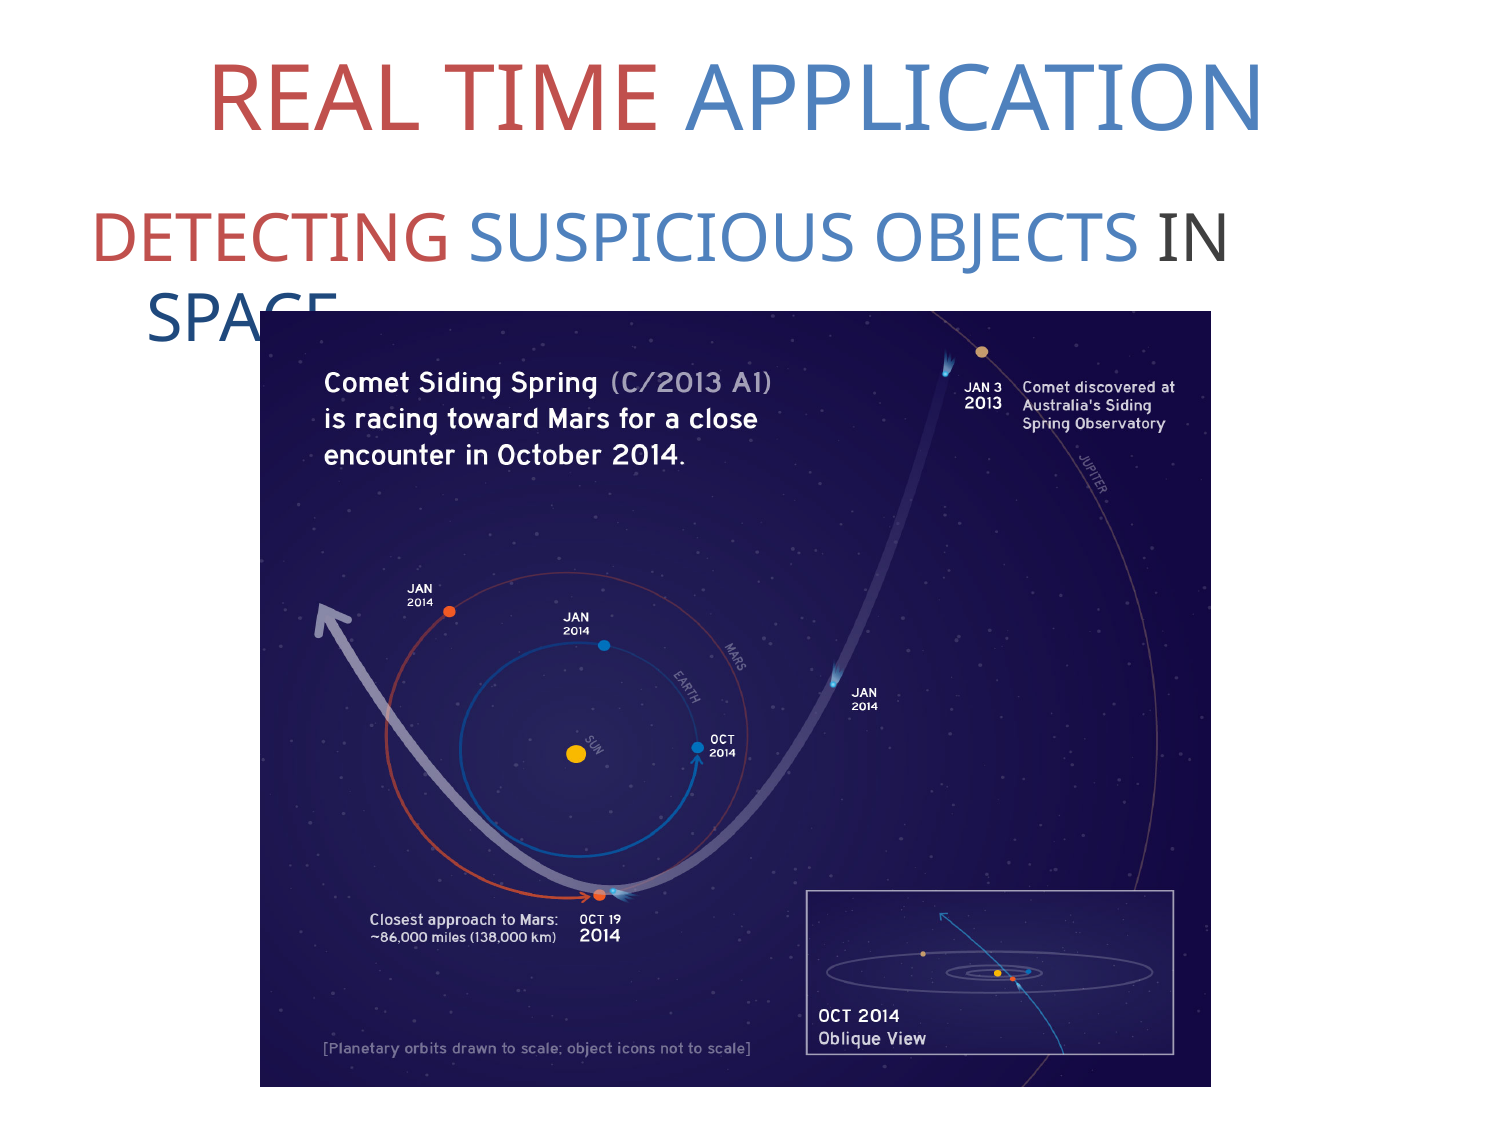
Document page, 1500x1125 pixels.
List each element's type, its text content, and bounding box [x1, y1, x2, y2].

title REAL TIME APPLICATION [62, 0, 1413, 188]
picture [260, 311, 1212, 1088]
list DETECTING SUSPICIOUS OBJECTS IN SPACE [75, 187, 1425, 930]
